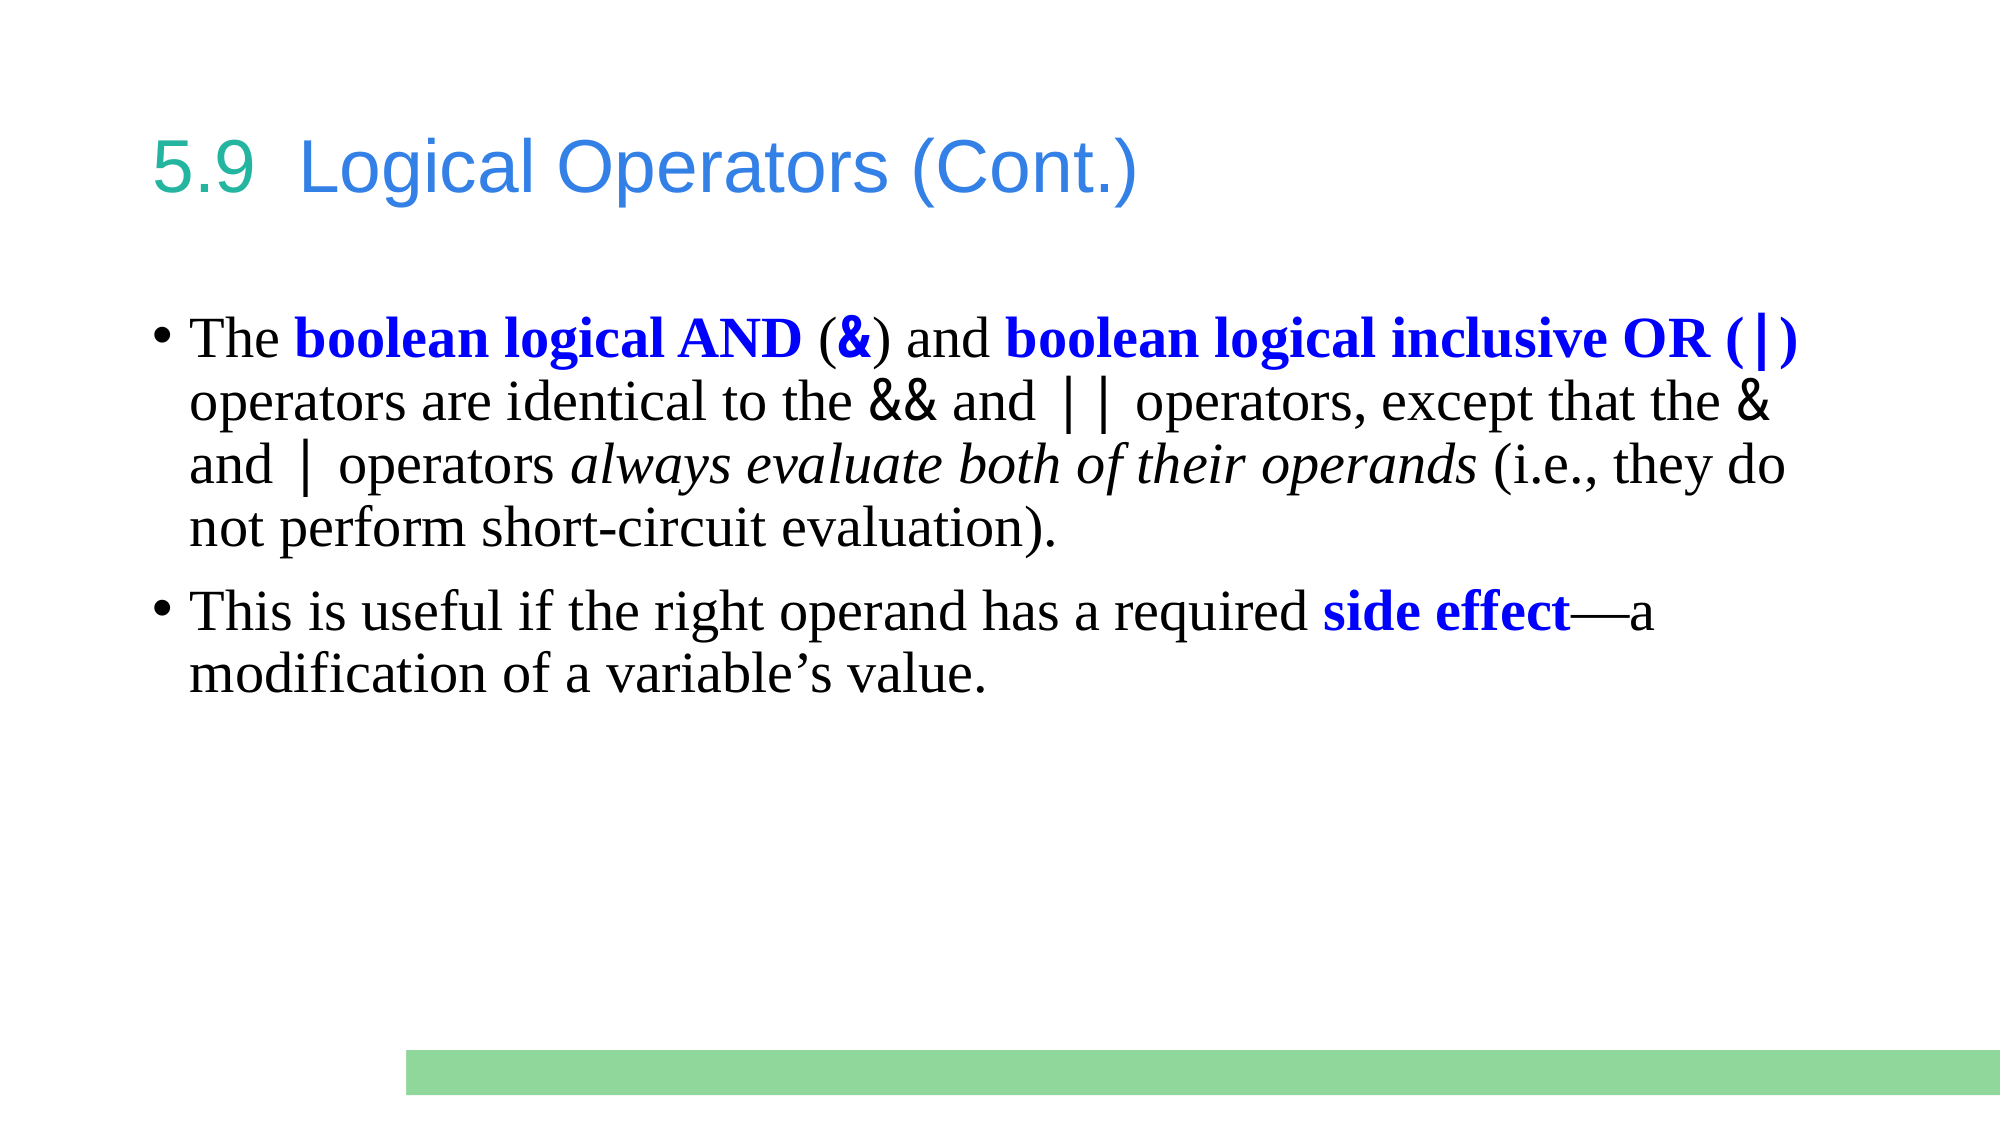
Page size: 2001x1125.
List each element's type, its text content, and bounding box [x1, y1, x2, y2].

title 5.9 Logical Operators (Cont.) [137, 59, 1863, 278]
list The boolean logical AND (&) and boolean logical inclusive OR (|) operators are identical to the && and || operators, except that the & and | operators always evaluate both of their operands (i.e., they do not perform short-circuit evaluation). This is useful if the right operand has a required side effect—a modification of a variable’s value. [137, 299, 1863, 1014]
